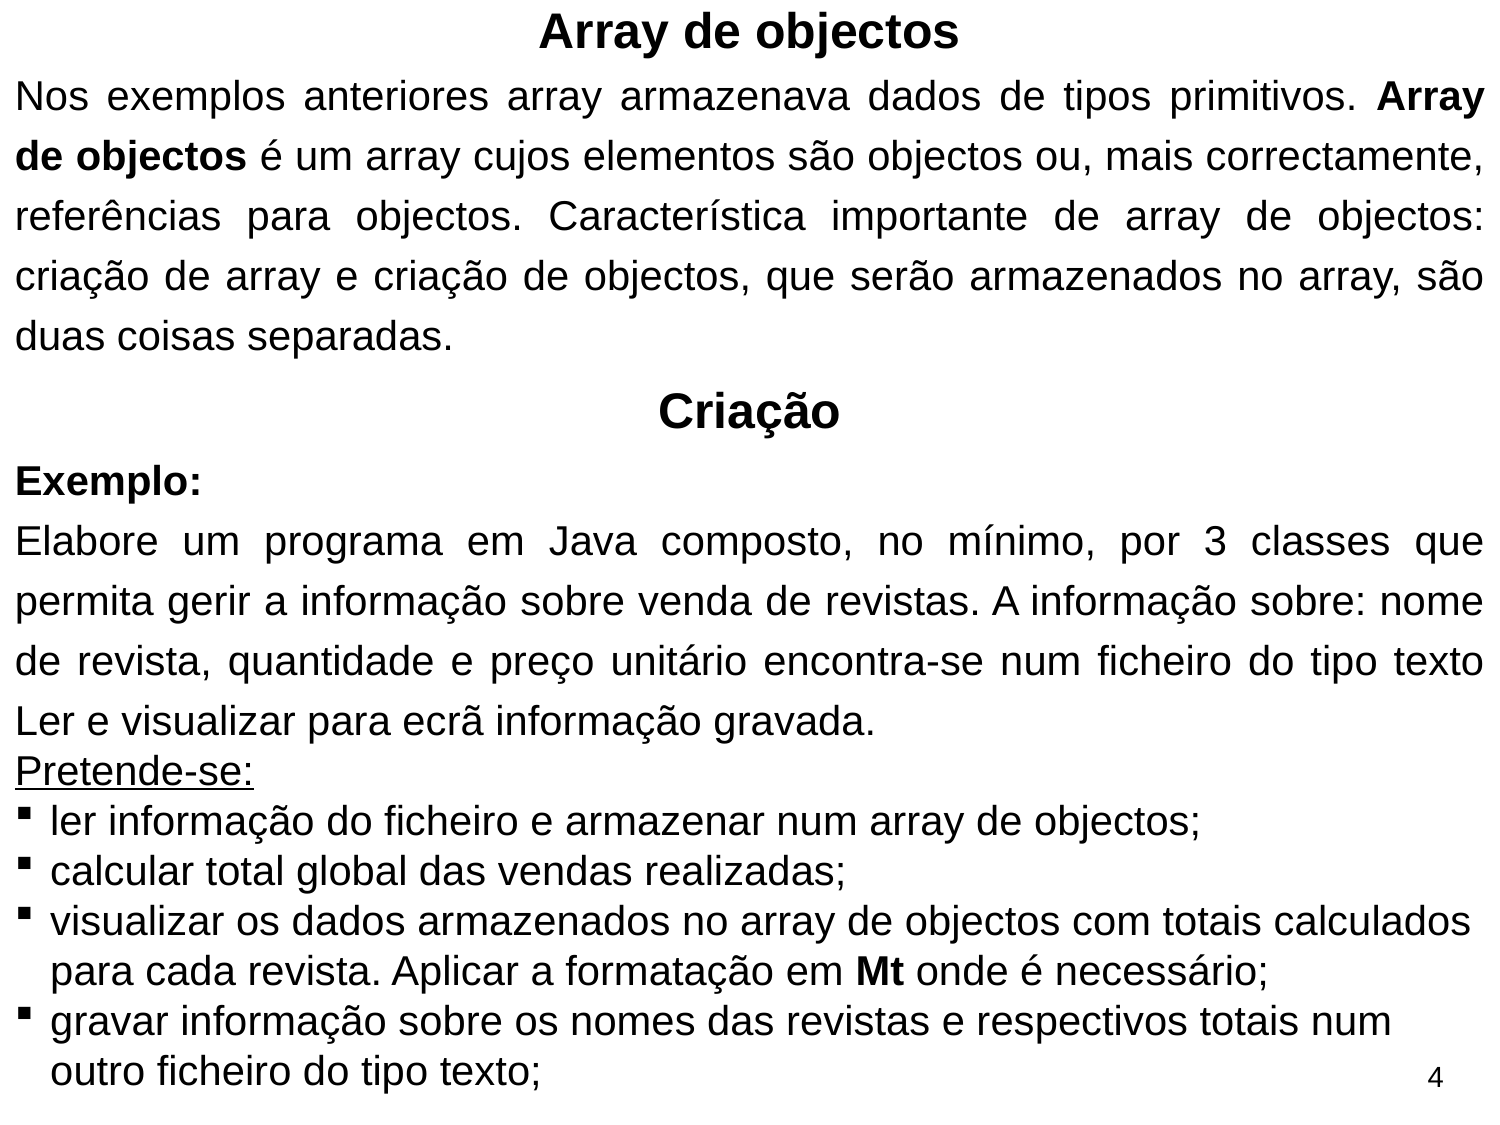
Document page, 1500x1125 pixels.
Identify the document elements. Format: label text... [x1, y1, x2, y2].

slide_number 3 [1108, 1051, 1459, 1125]
text_box Array de objectos Nos exemplos anteriores array armazenava dados de tipos primitivos. Array de objectos é um array cujos elementos são objectos ou, mais correctamente, referências para objectos. Característica importante de array de objectos: criação de array e criação de objectos, que serão armazenados no array, são duas coisas separadas. Criação Exemplo: Elabore um programa em Java composto, no mínimo, por 3 classes que permita gerir a informação sobre venda de revistas. A informação sobre: nome de revista, quantidade e preço unitário encontra-se num ficheiro do tipo texto Ler e visualizar para ecrã informação gravada. Pretende-se: ler informação do ficheiro e armazenar num array de objectos; calcular total global das vendas realizadas; visualizar os dados armazenados no array de objectos com totais calculados para cada revista. Aplicar a formatação em Mt onde é necessário; gravar informação sobre os nomes das revistas e respectivos totais num outro ficheiro do tipo texto; [0, 0, 1500, 1102]
